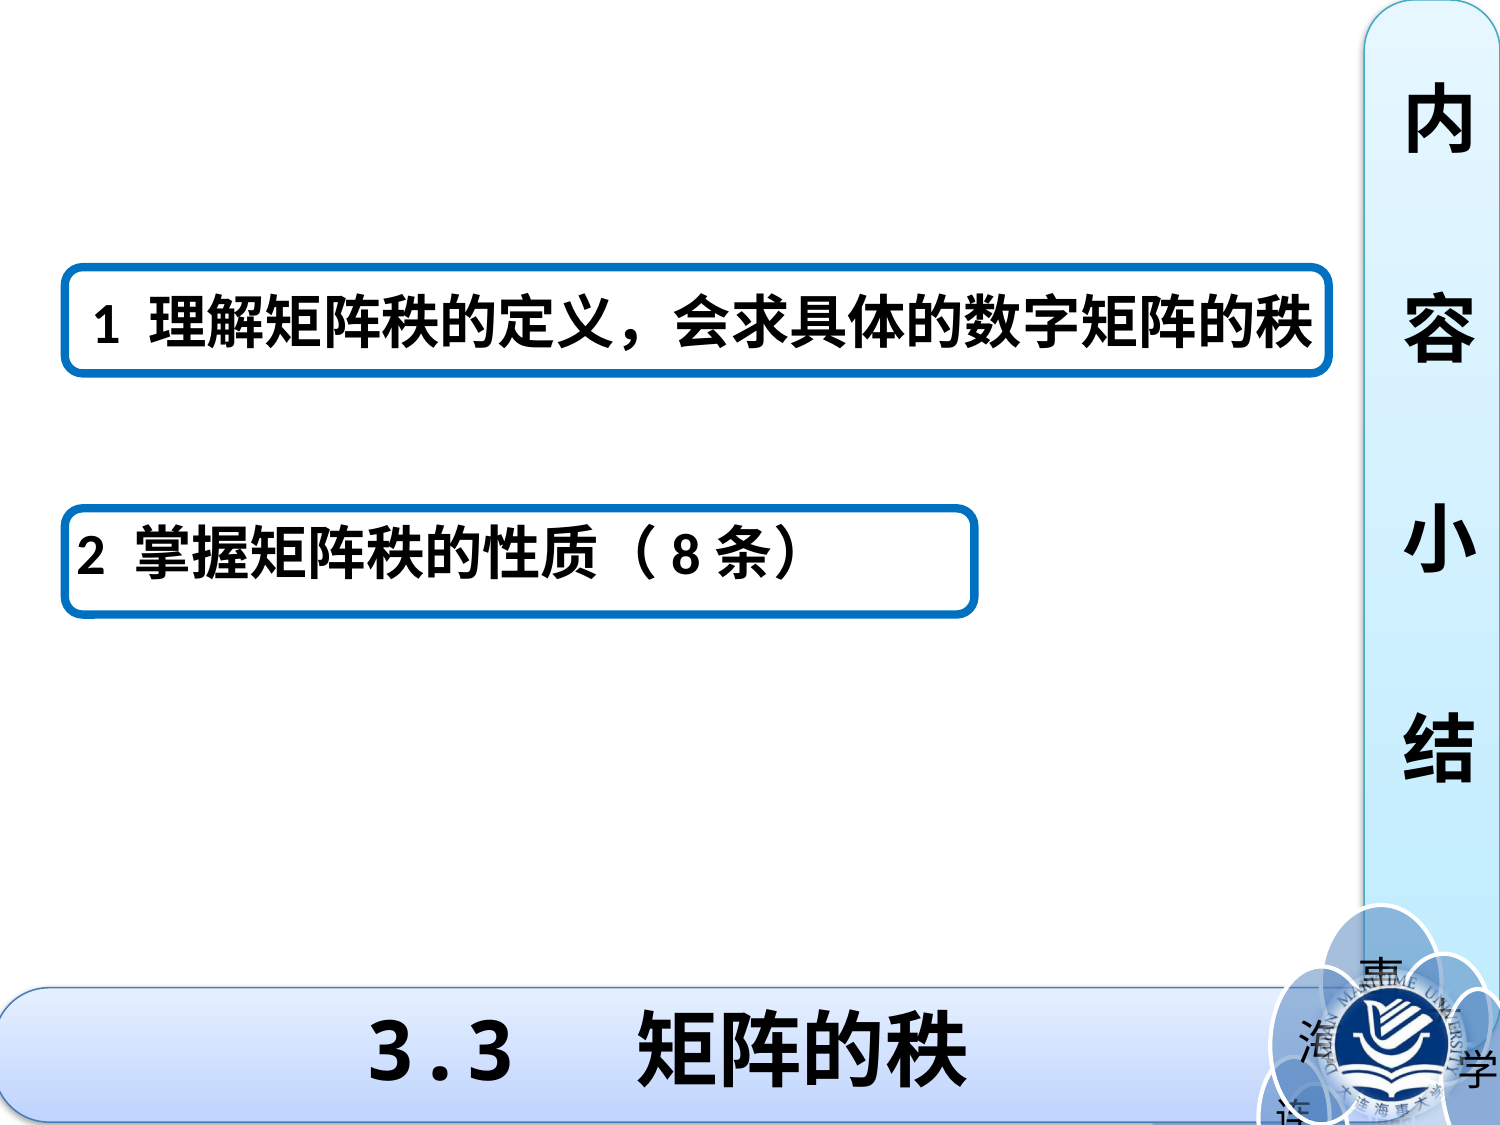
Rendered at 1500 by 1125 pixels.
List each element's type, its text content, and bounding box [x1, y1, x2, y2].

picture [1310, 960, 1481, 1114]
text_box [64, 508, 975, 640]
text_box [64, 266, 1329, 410]
subtitle 内 容 小 结 [1387, 64, 1471, 858]
title 3.3 矩阵的秩 [29, 999, 1305, 1094]
